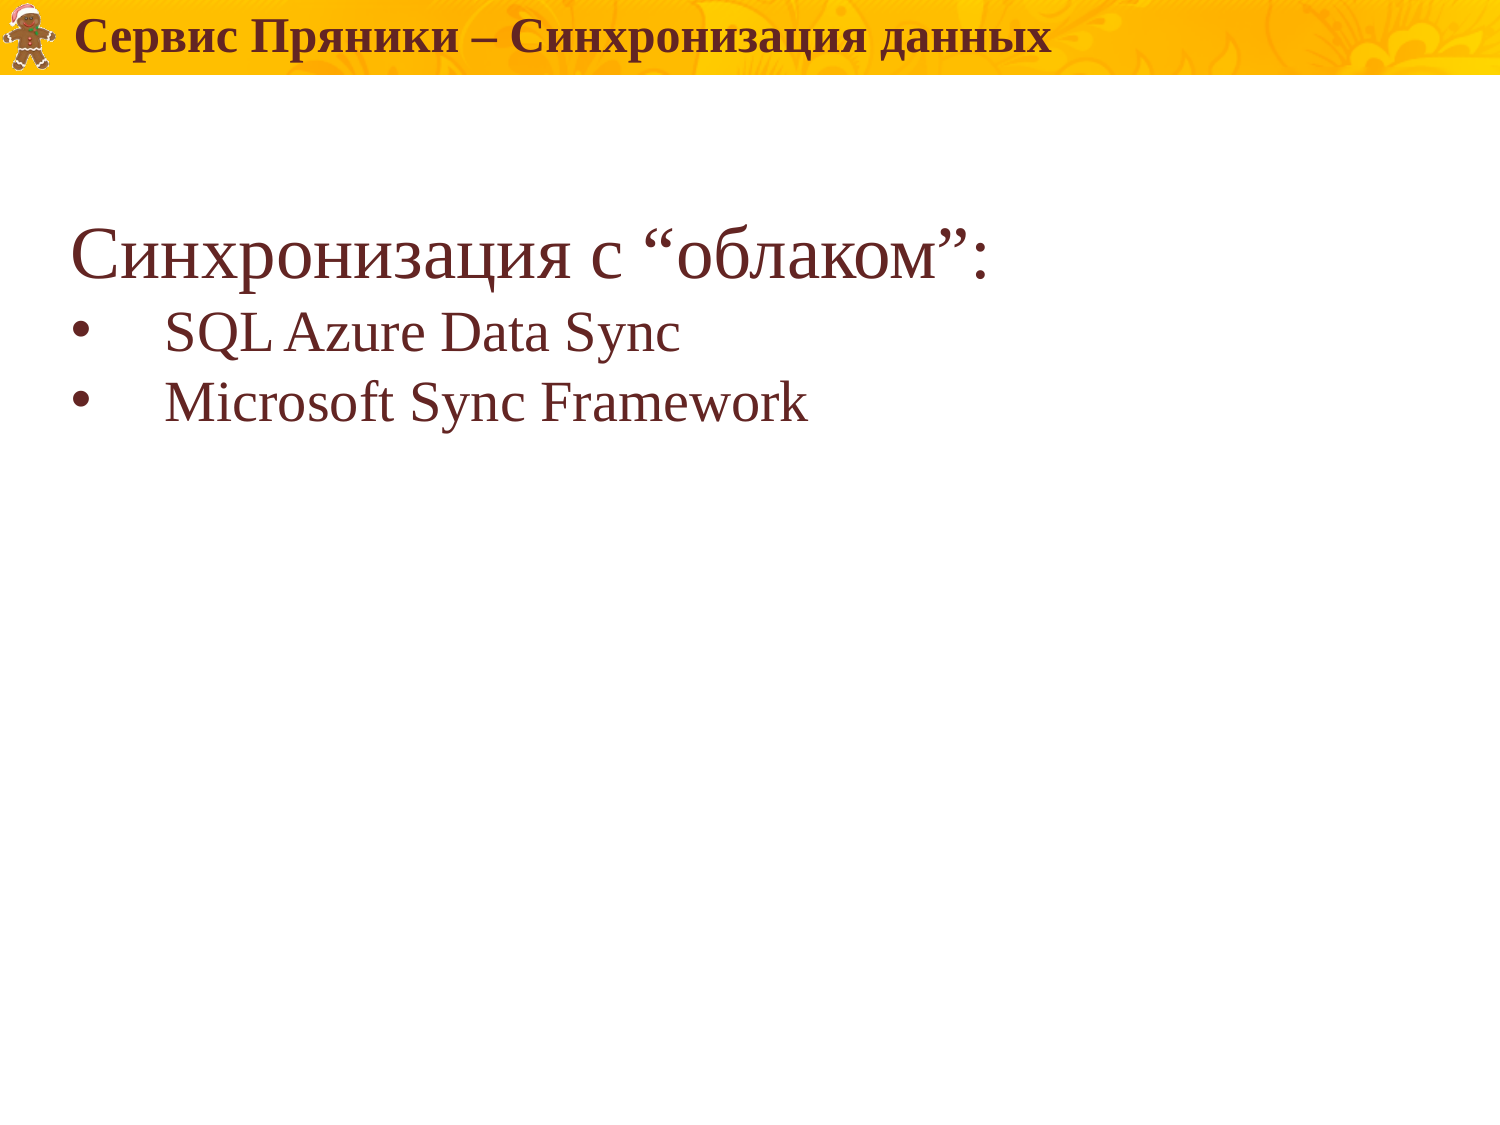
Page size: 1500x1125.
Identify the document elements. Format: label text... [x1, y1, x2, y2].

text_box Синхронизация с “облаком”: SQL Azure Data Sync Microsoft Sync Framework [55, 196, 1436, 441]
picture [0, 0, 1500, 75]
